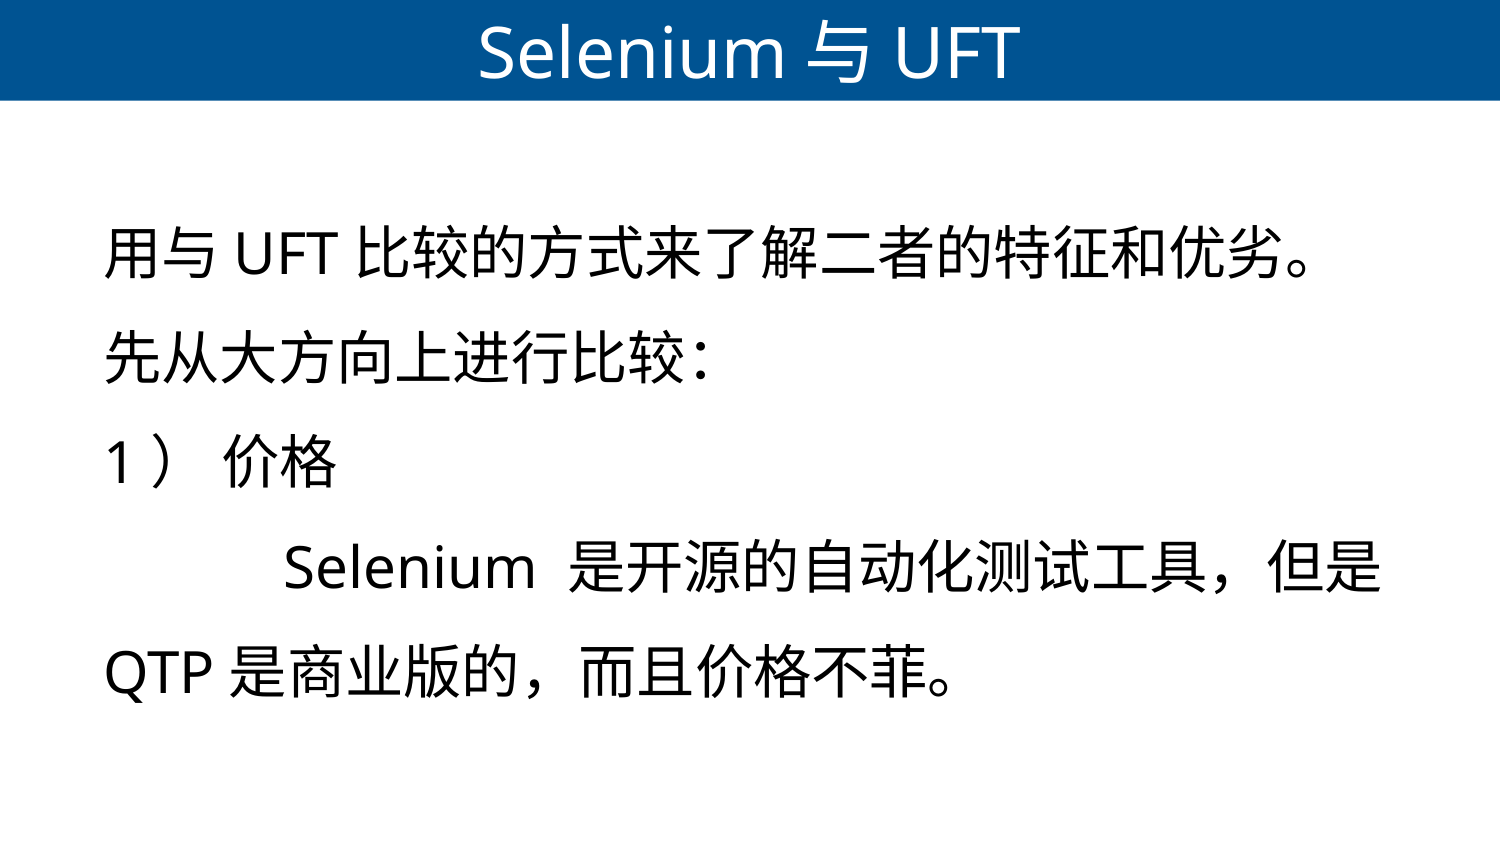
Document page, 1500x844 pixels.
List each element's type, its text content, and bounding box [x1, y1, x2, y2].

list 用与UFT比较的方式来了解二者的特征和优劣。 先从大方向上进行比较： 1） 价格 Selenium 是开源的自动化测试工具，但是QTP是商业版的，而且价格不菲。 [88, 173, 1439, 731]
title Selenium与UFT [0, 0, 1500, 101]
